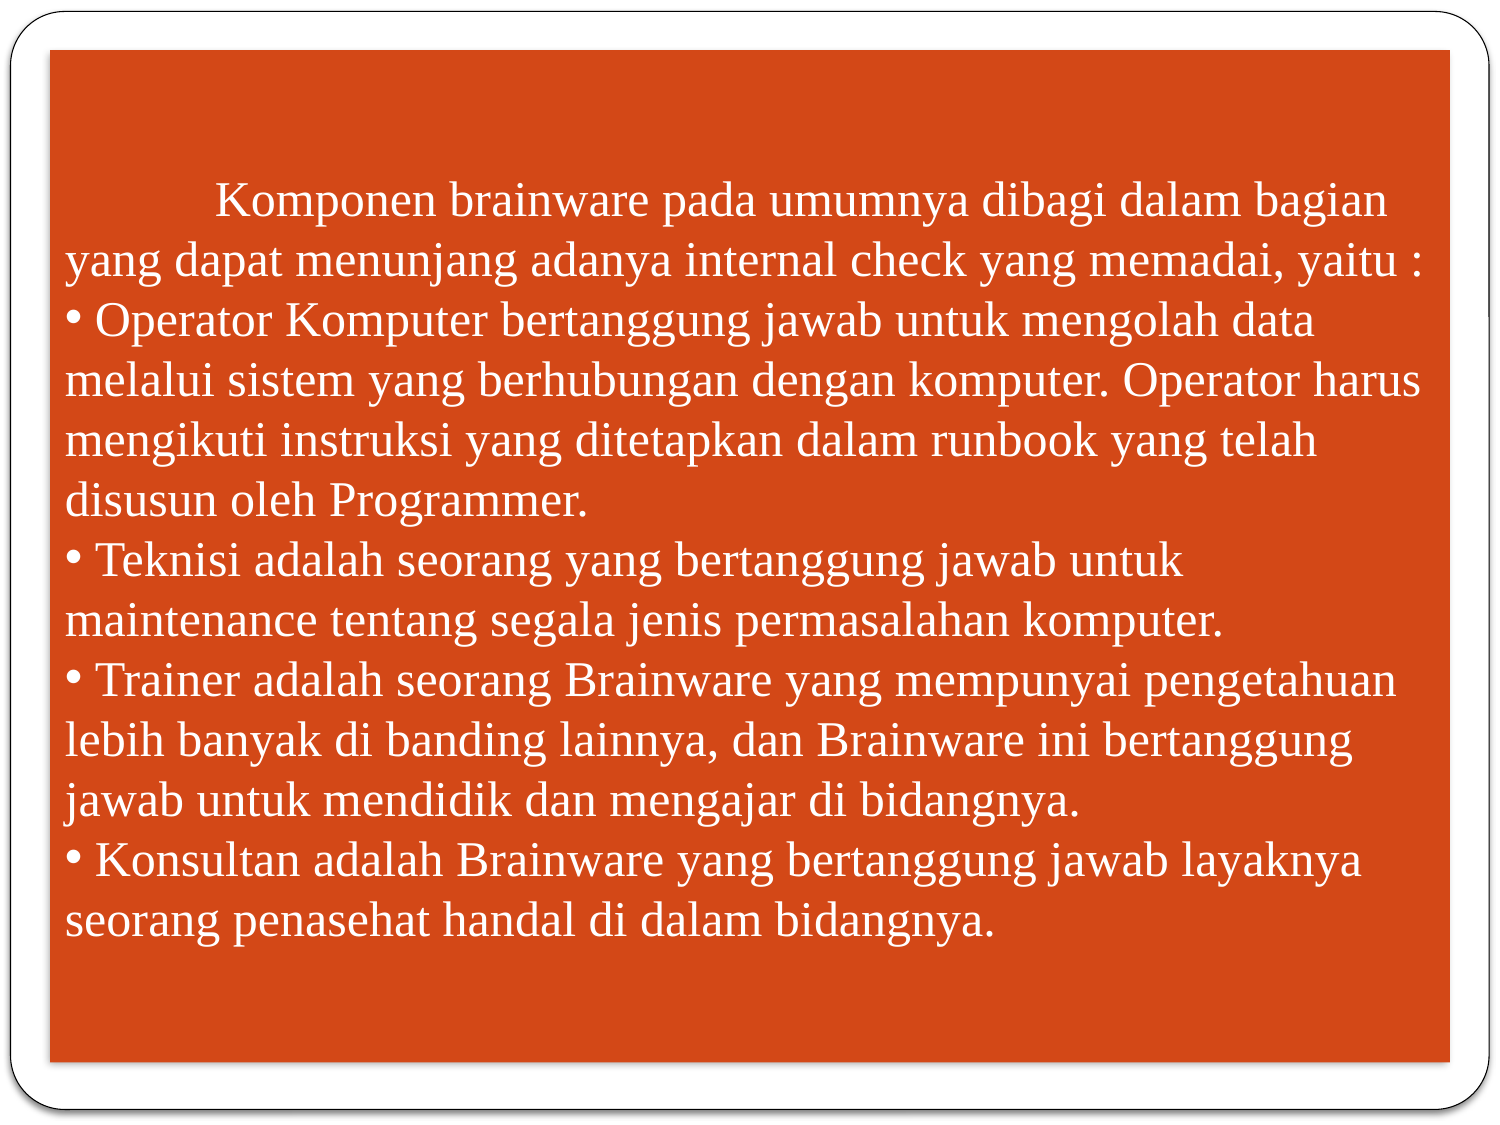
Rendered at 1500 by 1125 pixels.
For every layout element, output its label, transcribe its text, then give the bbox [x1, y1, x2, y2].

text_box Komponen brainware pada umumnya dibagi dalam bagian yang dapat menunjang adanya internal check yang memadai, yaitu : Operator Komputer bertanggung jawab untuk mengolah data melalui sistem yang berhubungan dengan komputer. Operator harus mengikuti instruksi yang ditetapkan dalam runbook yang telah disusun oleh Programmer. Teknisi adalah seorang yang bertanggung jawab untuk maintenance tentang segala jenis permasalahan komputer. Trainer adalah seorang Brainware yang mempunyai pengetahuan lebih banyak di banding lainnya, dan Brainware ini bertanggung jawab untuk mendidik dan mengajar di bidangnya. Konsultan adalah Brainware yang bertanggung jawab layaknya seorang penasehat handal di dalam bidangnya. [49, 49, 1451, 1063]
